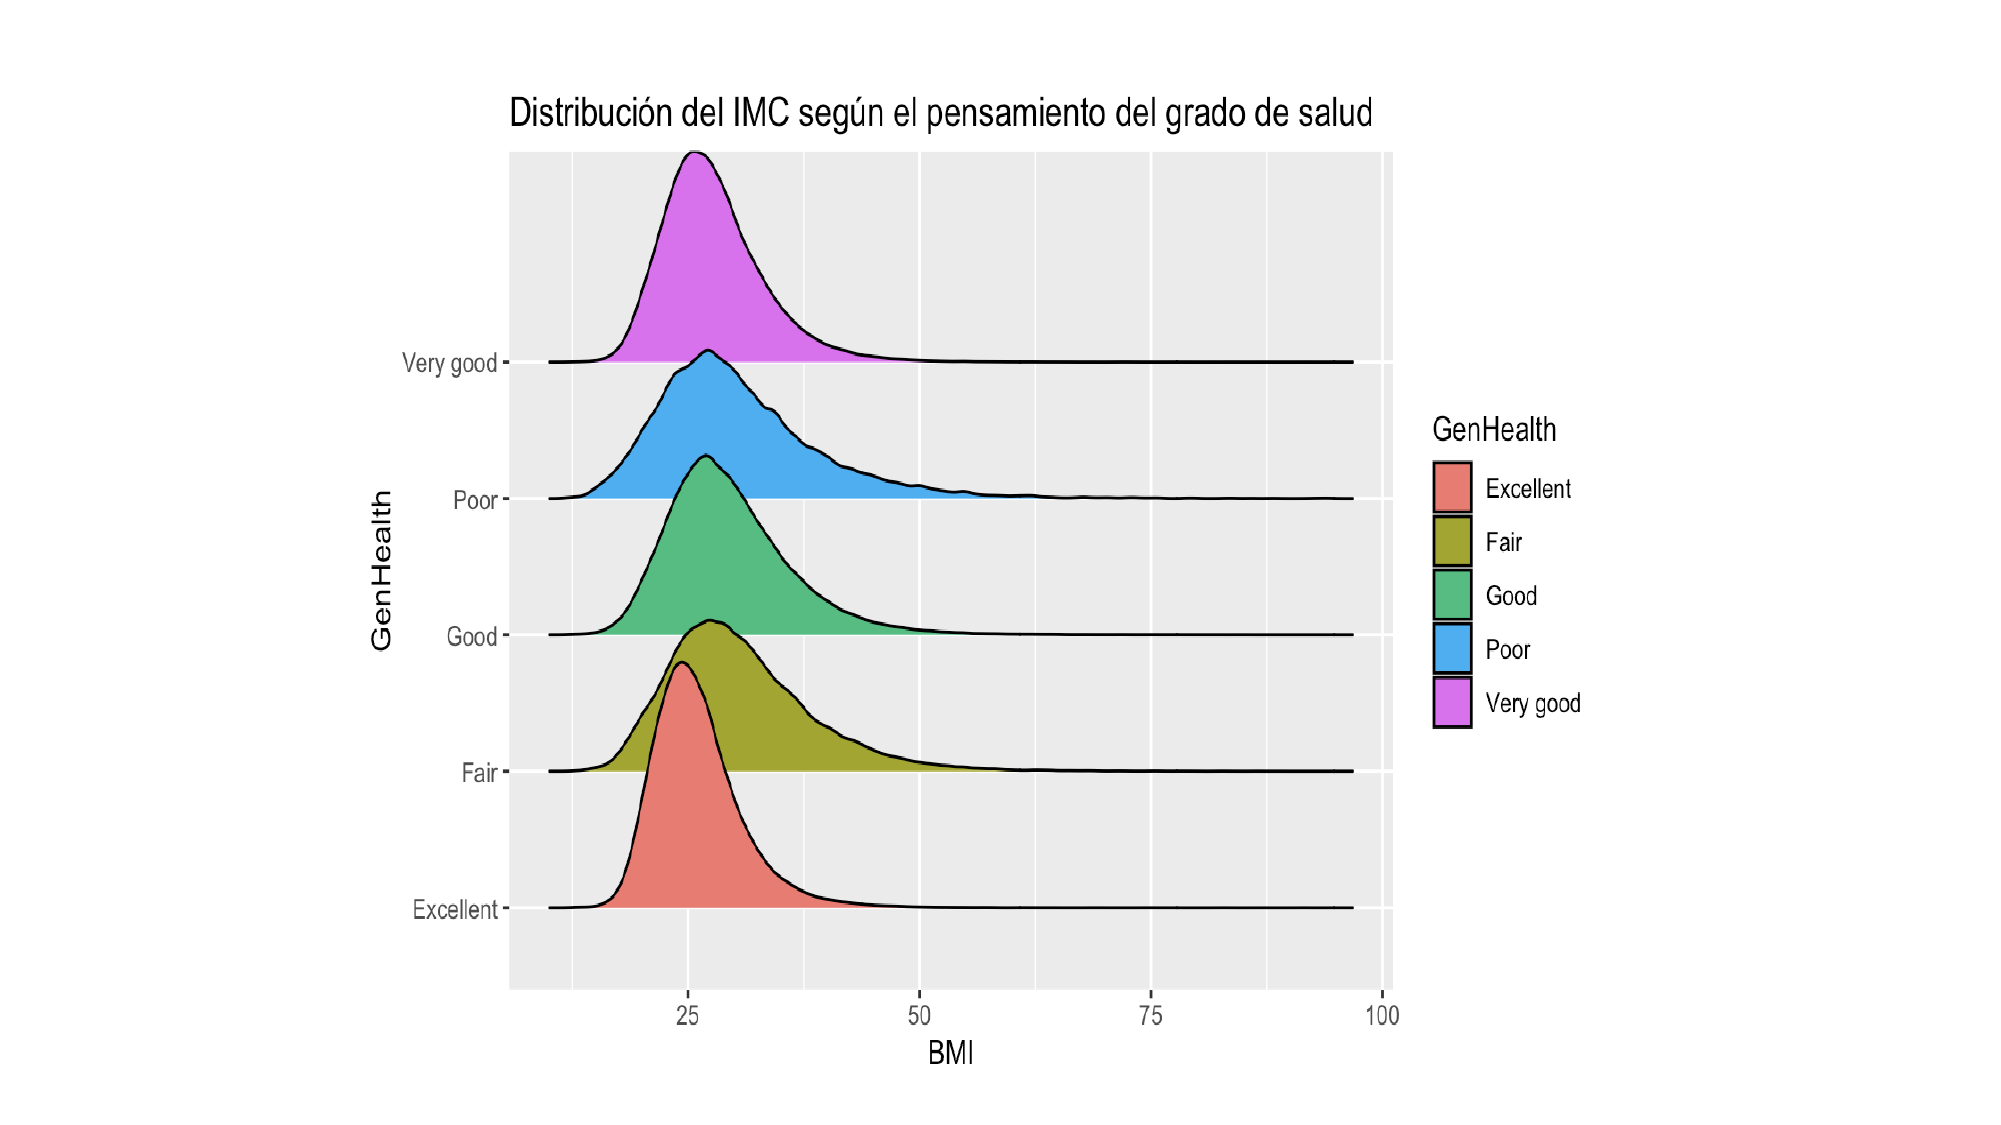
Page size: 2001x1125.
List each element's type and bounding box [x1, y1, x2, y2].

list [341, 74, 1619, 1088]
